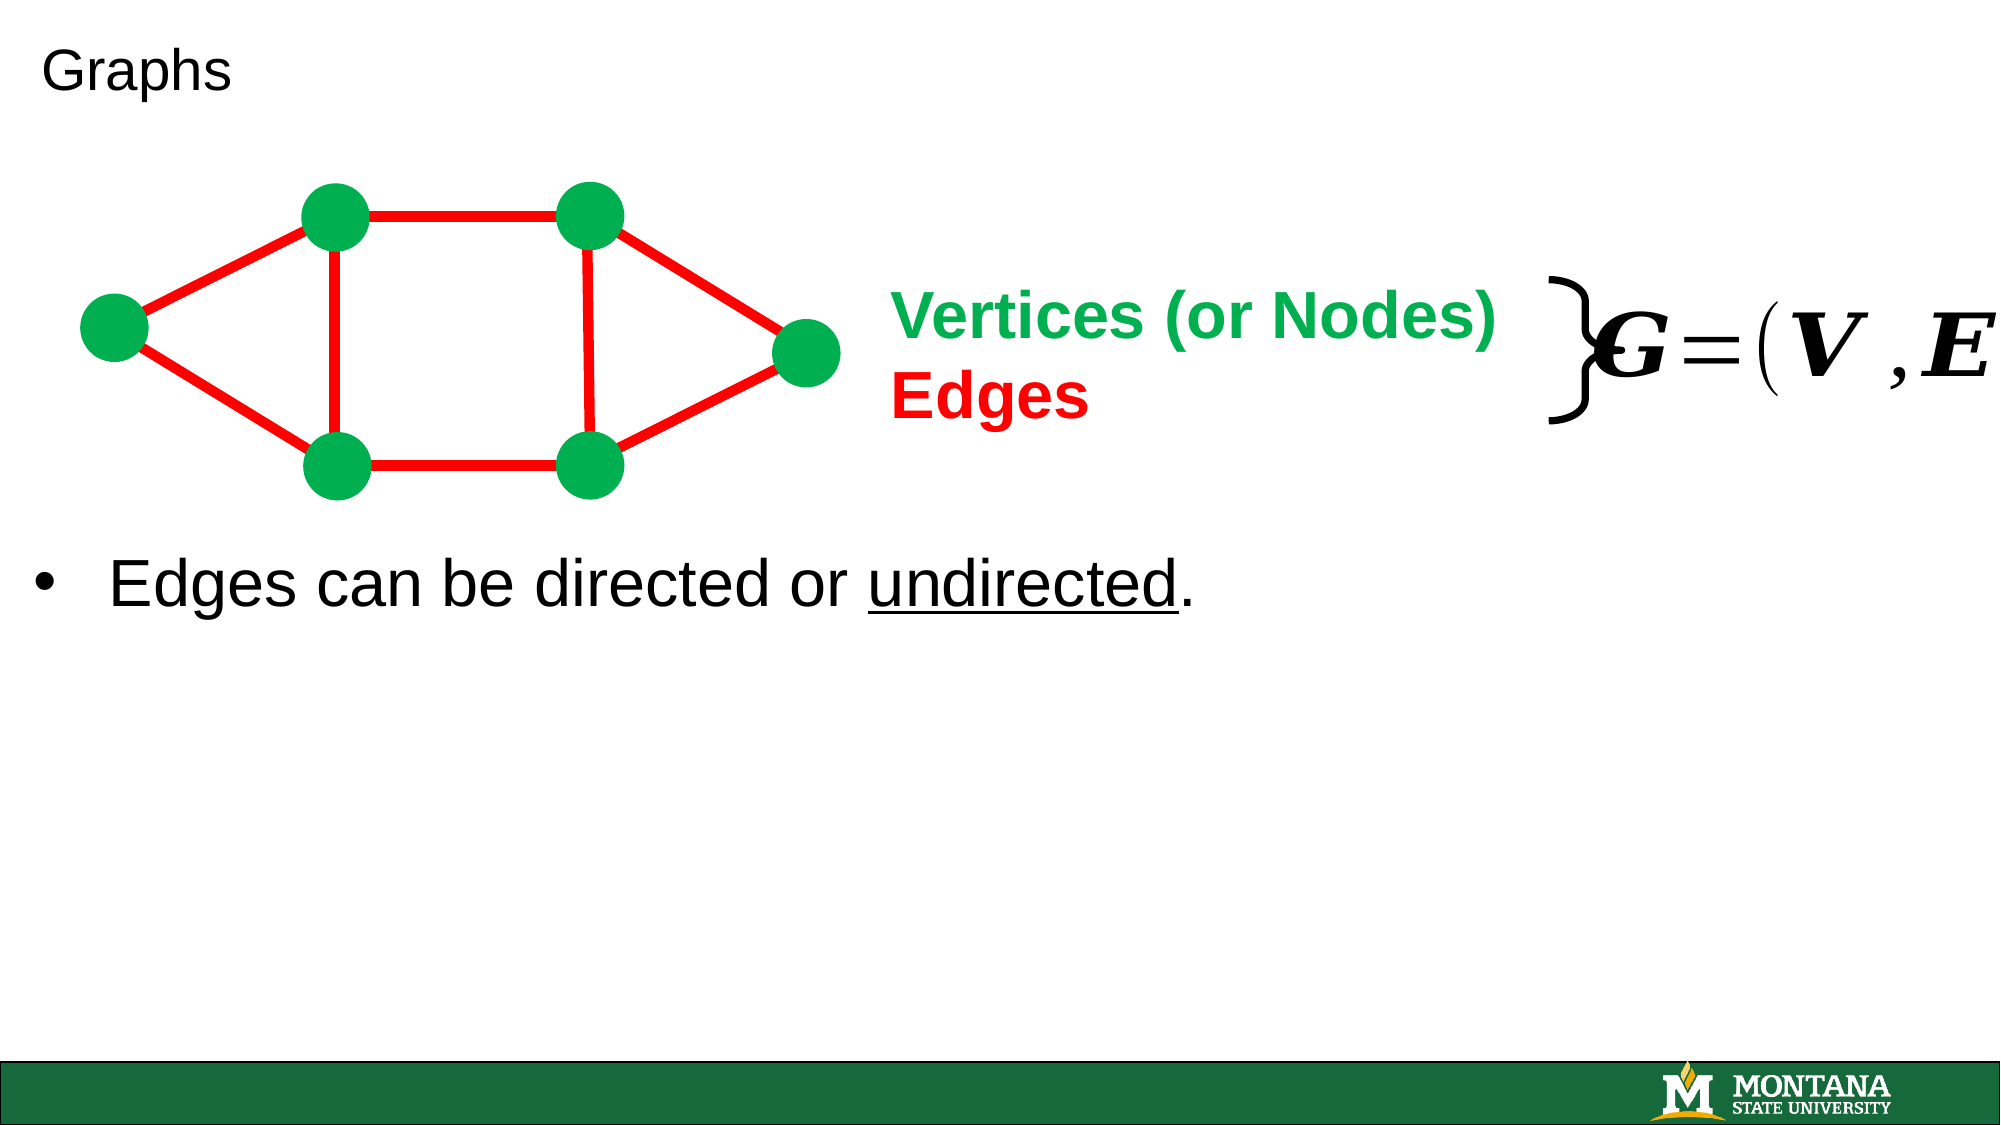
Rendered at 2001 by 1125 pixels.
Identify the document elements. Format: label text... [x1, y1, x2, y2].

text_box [81, 183, 839, 499]
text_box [1892, 1060, 2000, 1125]
picture [1649, 1060, 1892, 1122]
text_box Edges can be directed or undirected. [18, 532, 1987, 628]
text_box Graphs [26, 24, 248, 110]
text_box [0, 1060, 1647, 1125]
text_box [875, 264, 2000, 442]
